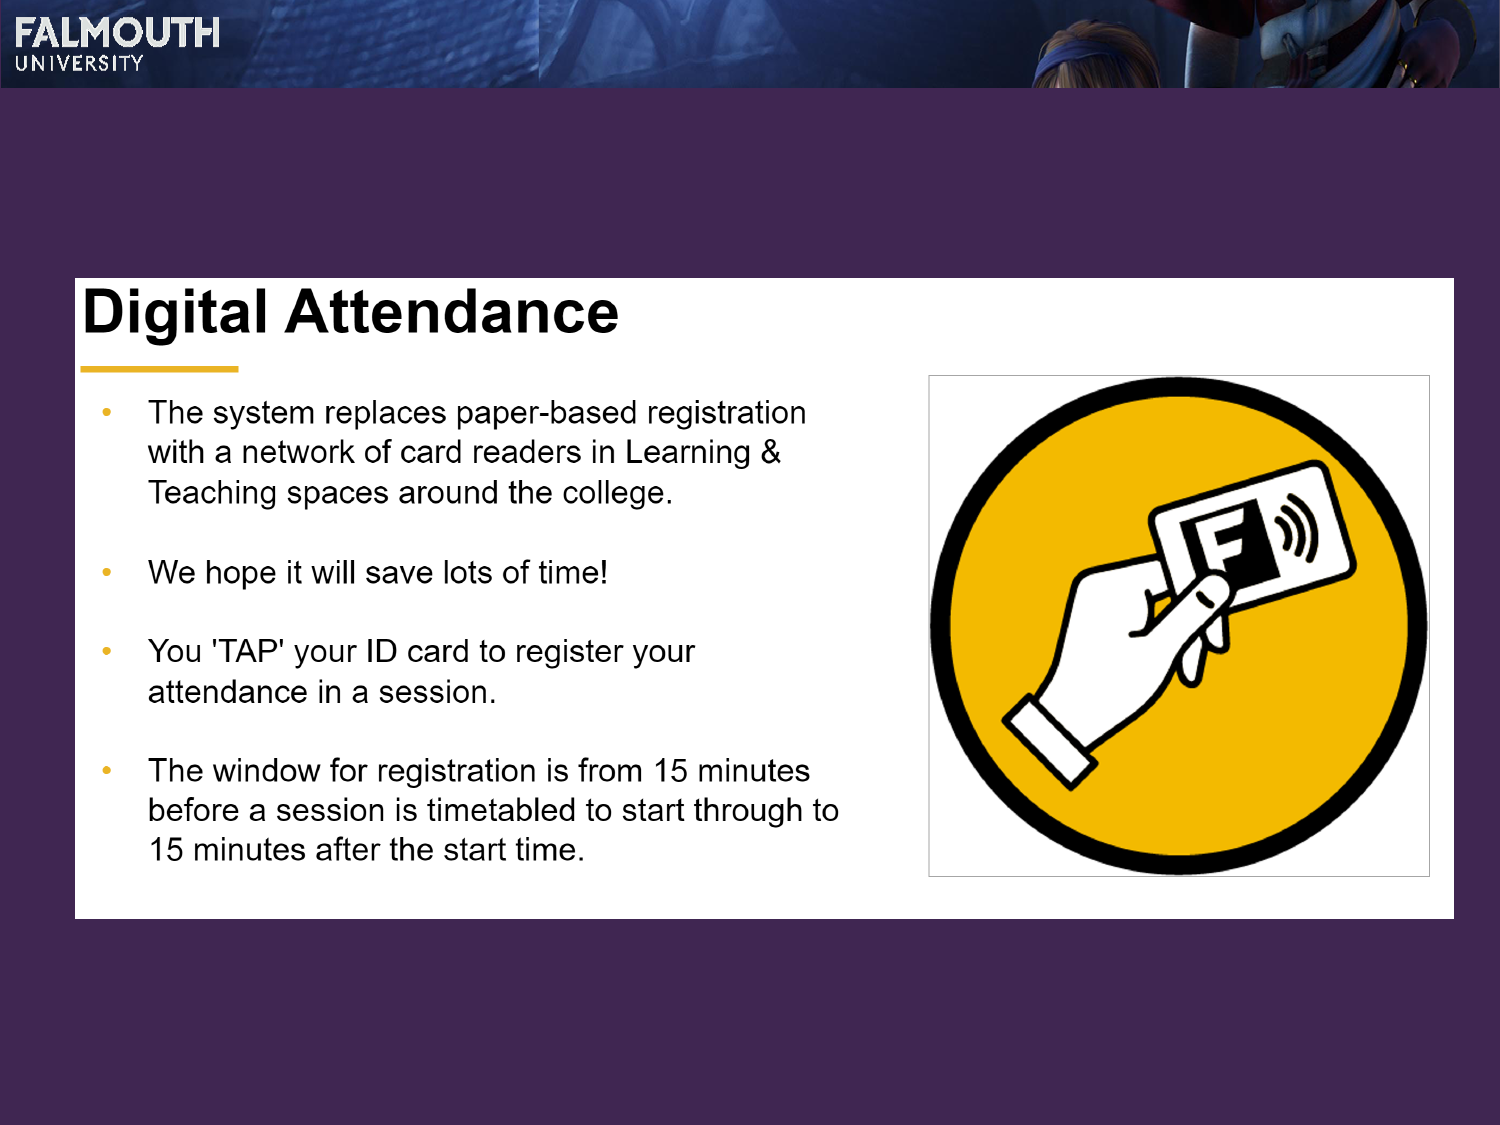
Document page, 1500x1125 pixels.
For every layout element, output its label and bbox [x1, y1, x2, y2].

picture [74, 278, 1455, 919]
picture [0, 0, 1500, 90]
